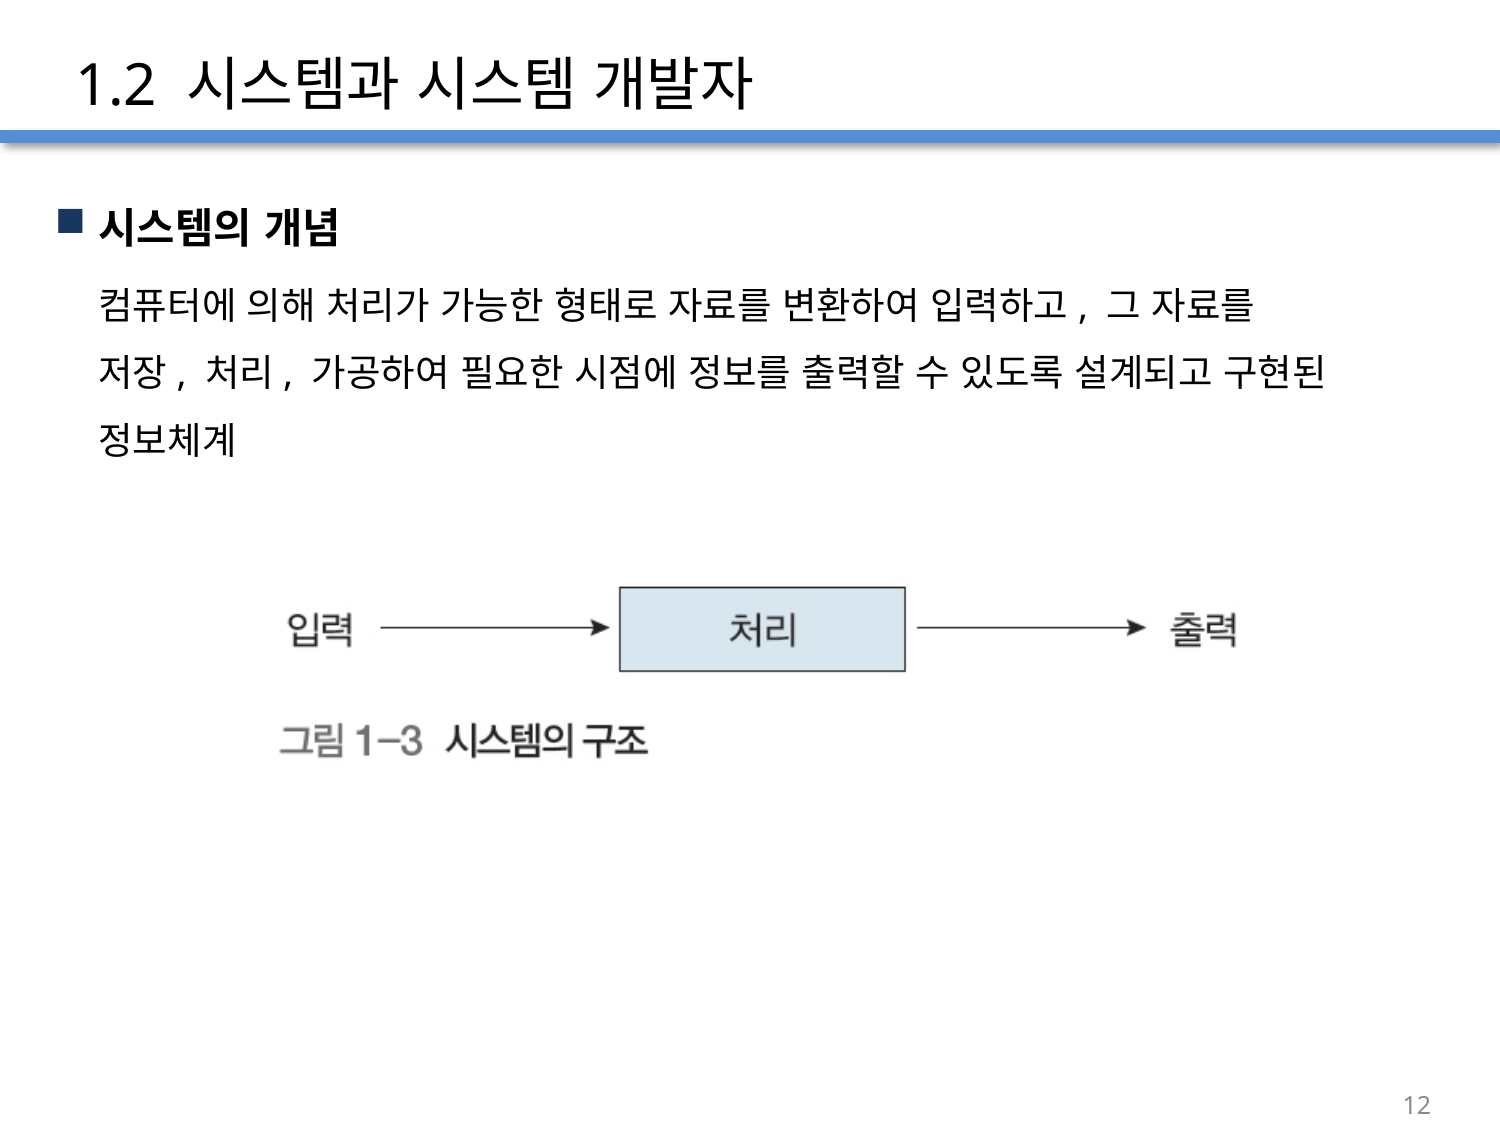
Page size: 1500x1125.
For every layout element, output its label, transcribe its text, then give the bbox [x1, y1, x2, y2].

picture [266, 550, 1282, 780]
title 1.2 시스템과 시스템 개발자 [60, 39, 1301, 130]
list 시스템의 개념 컴퓨터에 의해 처리가 가능한 형태로 자료를 변환하여 입력하고, 그 자료를 저장, 처리, 가공하여 필요한 시점에 정보를 출력할 수 있도록 설계되고 구현된 정보체계 [40, 169, 1467, 1067]
slide_number 12 [1387, 1082, 1486, 1111]
